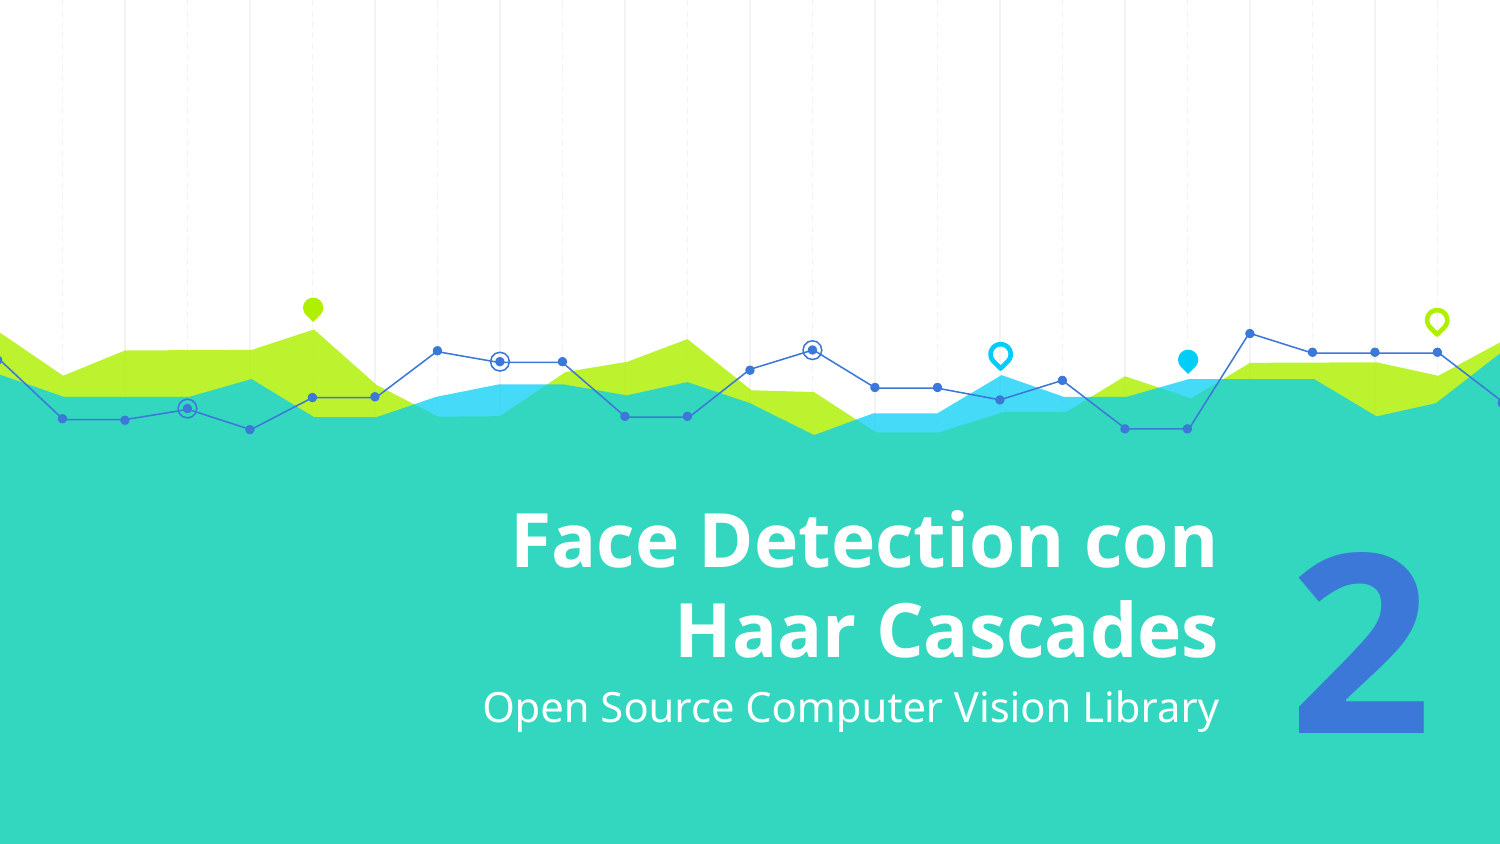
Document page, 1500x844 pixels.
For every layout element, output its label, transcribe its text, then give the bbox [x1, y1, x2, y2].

subtitle Open Source Computer Vision Library [378, 665, 1216, 795]
text_box 2 [1216, 600, 1500, 799]
title Face Detection con Haar Cascades [375, 497, 1235, 688]
